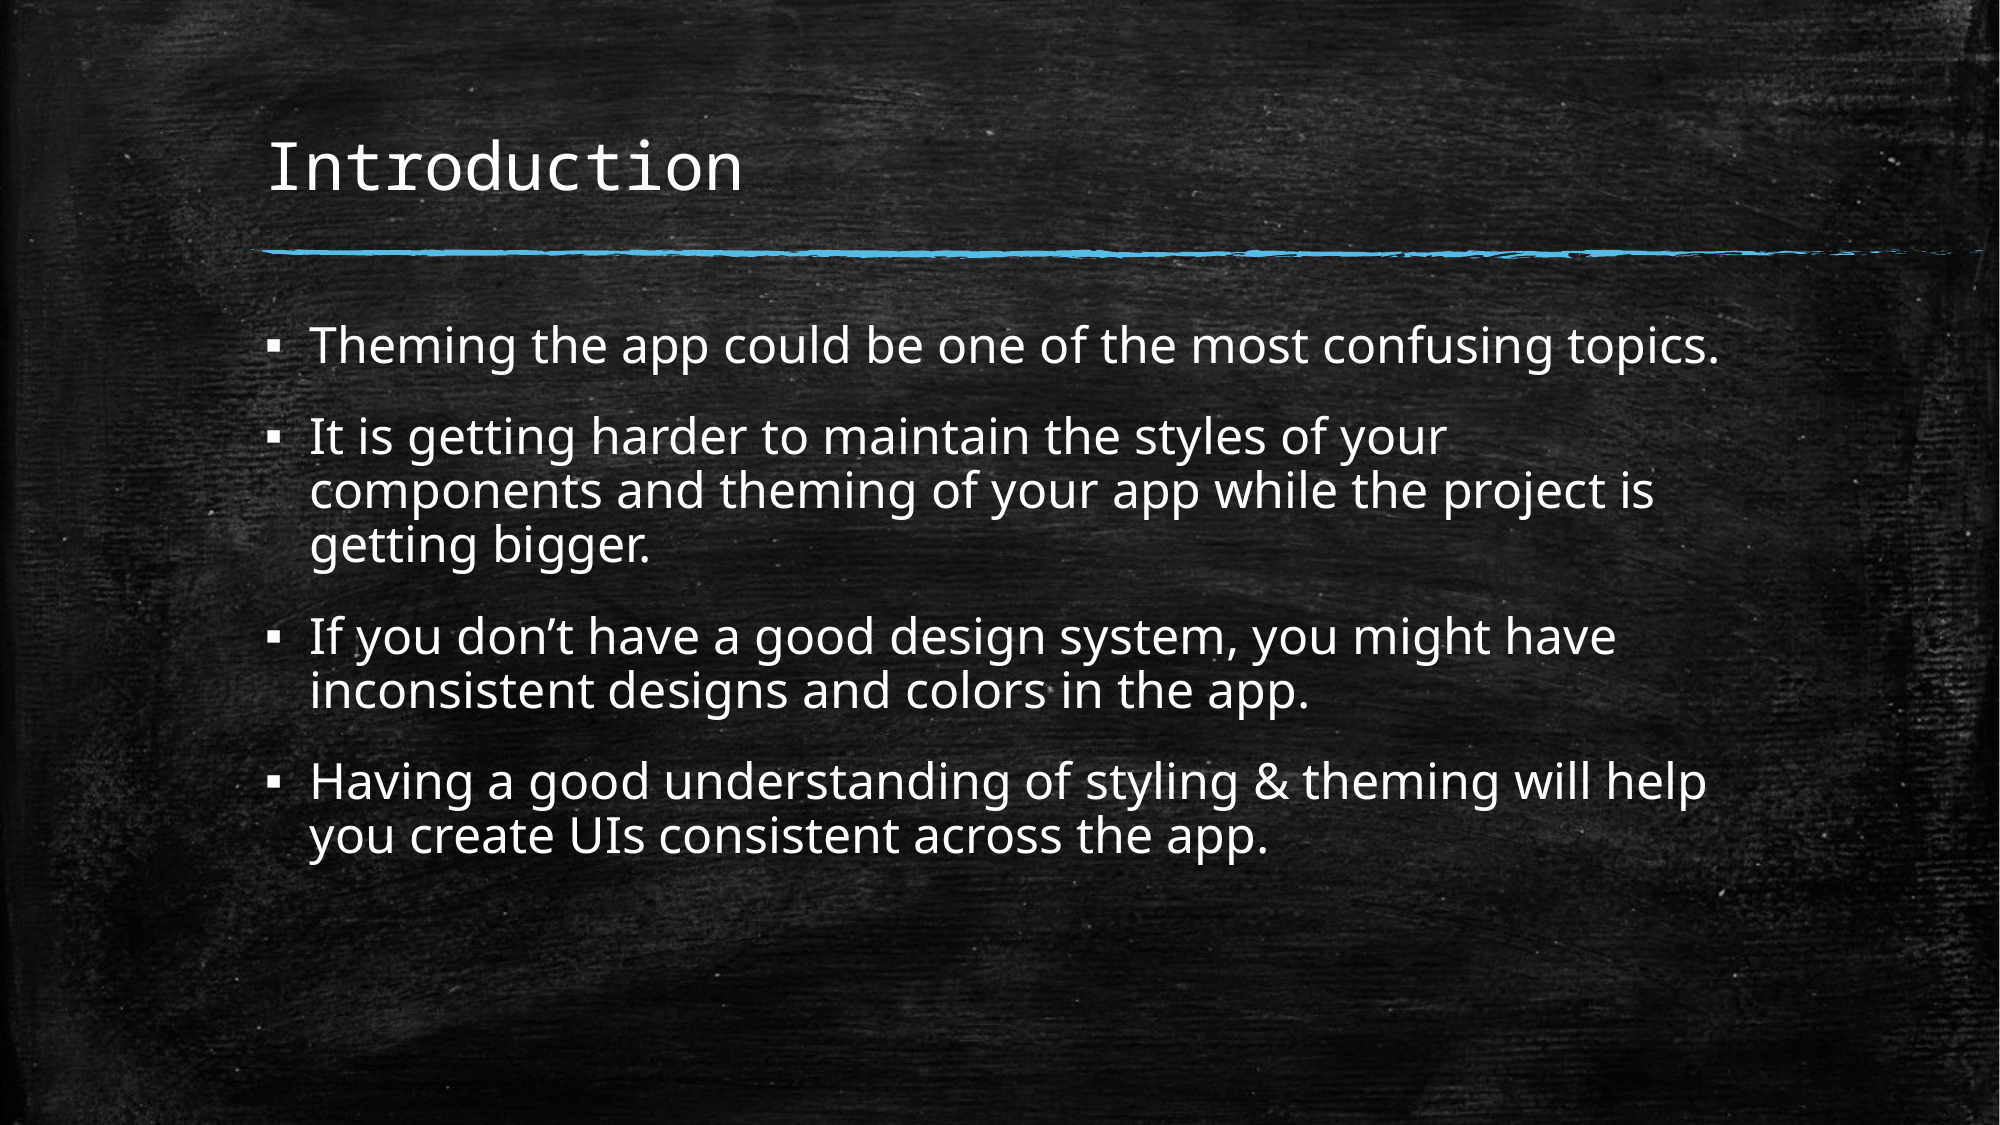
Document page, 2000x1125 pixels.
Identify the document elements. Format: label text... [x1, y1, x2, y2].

list Theming the app could be one of the most confusing topics. It is getting harder to maintain the styles of your components and theming of your app while the project is getting bigger. If you don’t have a good design system, you might have inconsistent designs and colors in the app. Having a good understanding of styling & theming will help you create UIs consistent across the app. [249, 312, 1750, 1013]
title Introduction [249, 45, 1750, 213]
